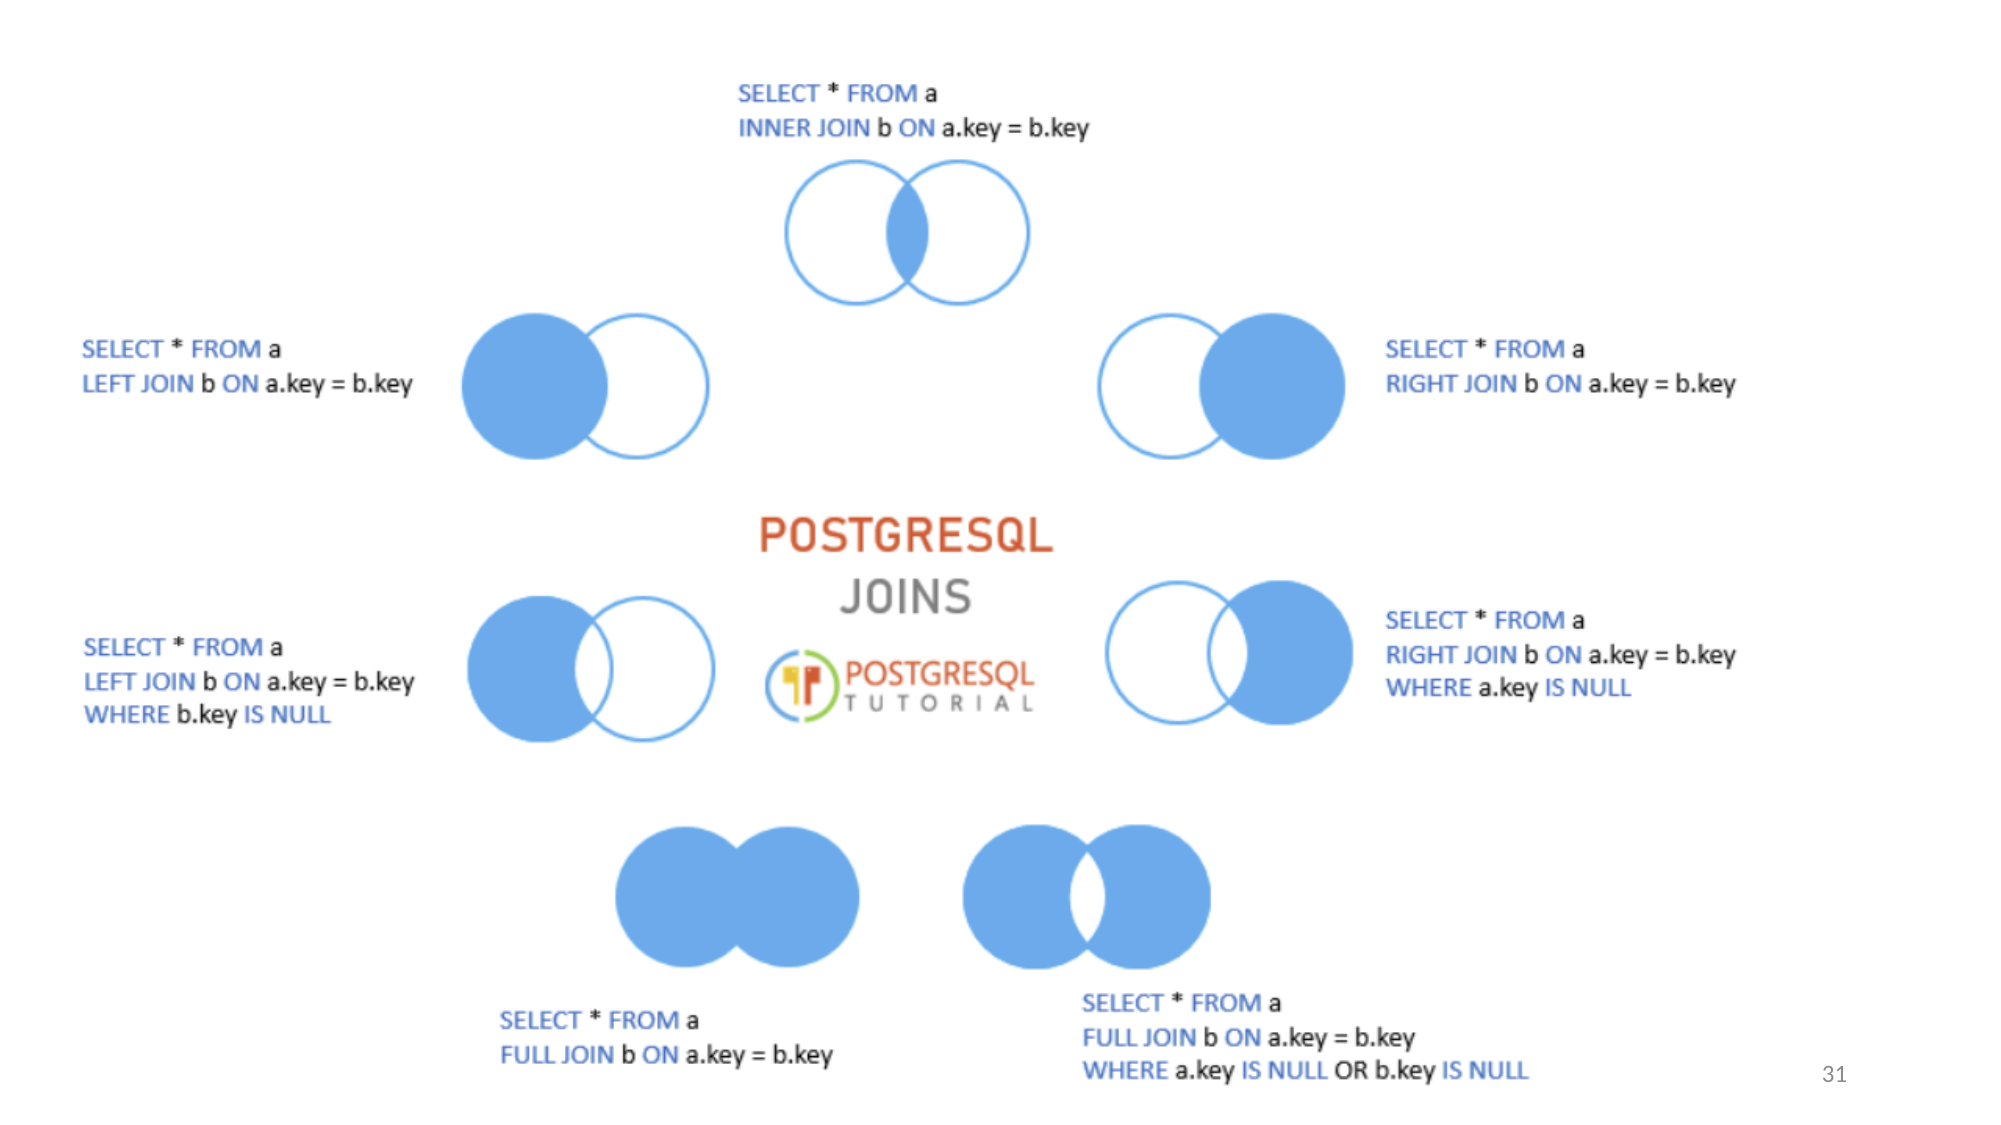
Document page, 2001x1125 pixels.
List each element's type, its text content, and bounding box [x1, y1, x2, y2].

picture [73, 36, 1796, 1089]
slide_number 31 [1412, 1042, 1863, 1103]
